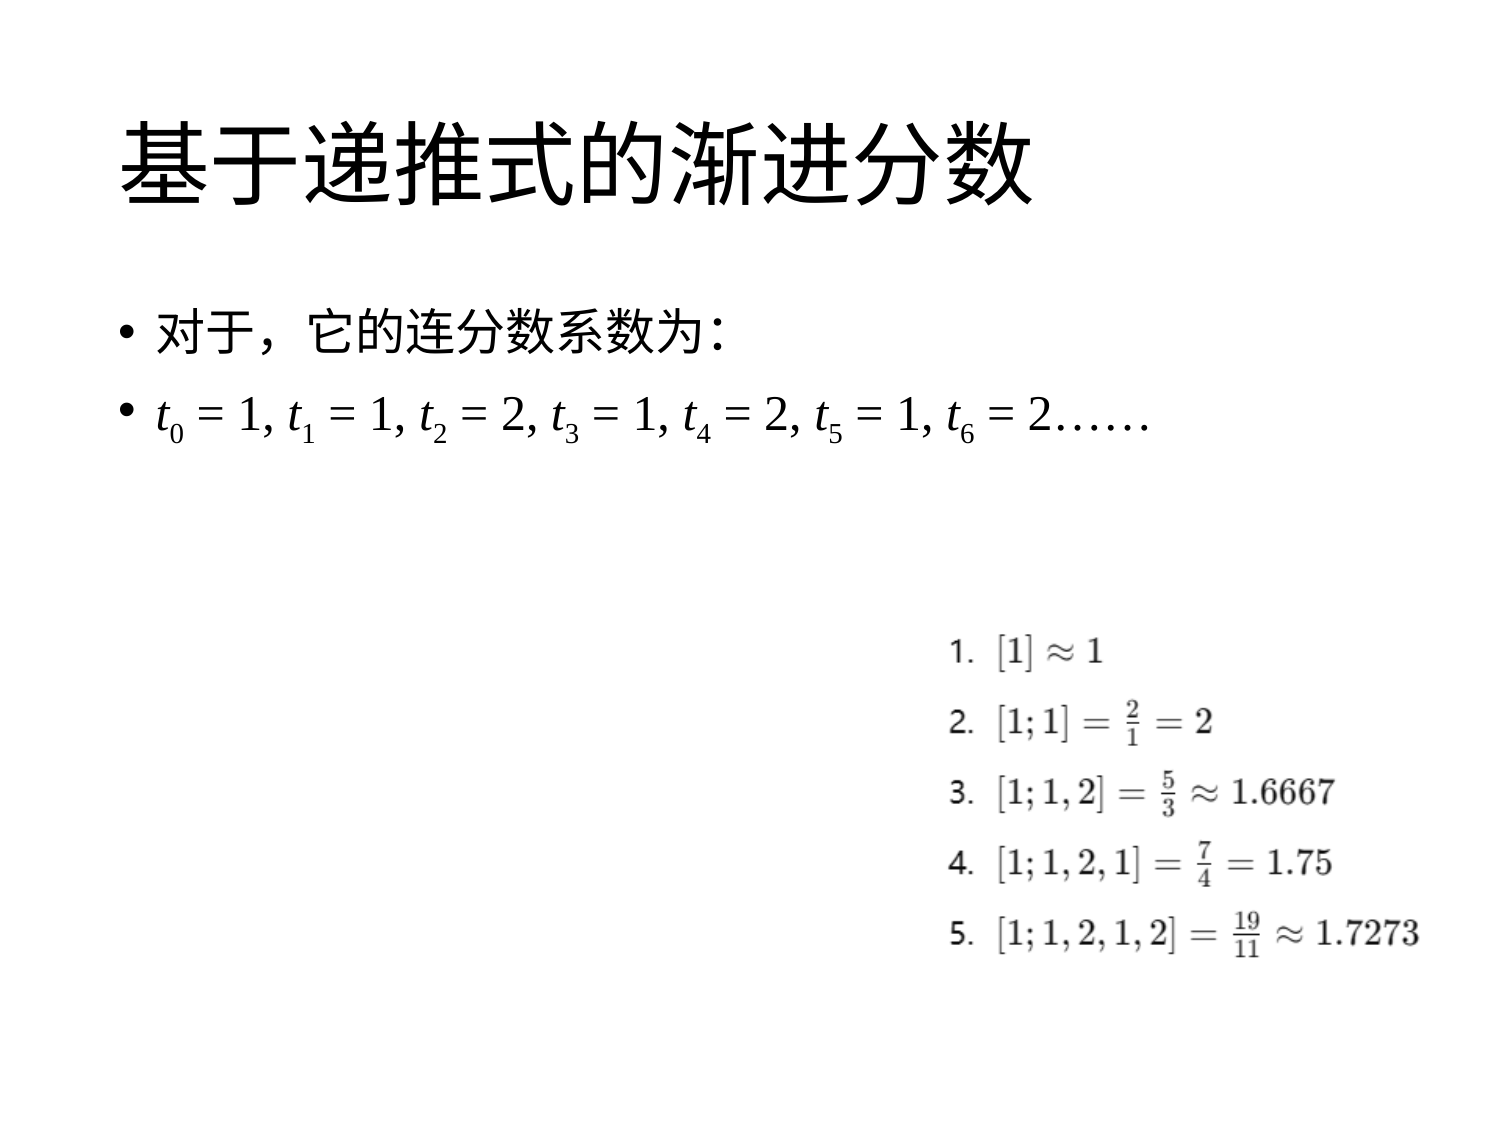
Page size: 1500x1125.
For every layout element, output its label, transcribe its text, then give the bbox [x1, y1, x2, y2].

title 基于递推式的渐进分数 [103, 59, 1397, 278]
picture [932, 619, 1443, 970]
